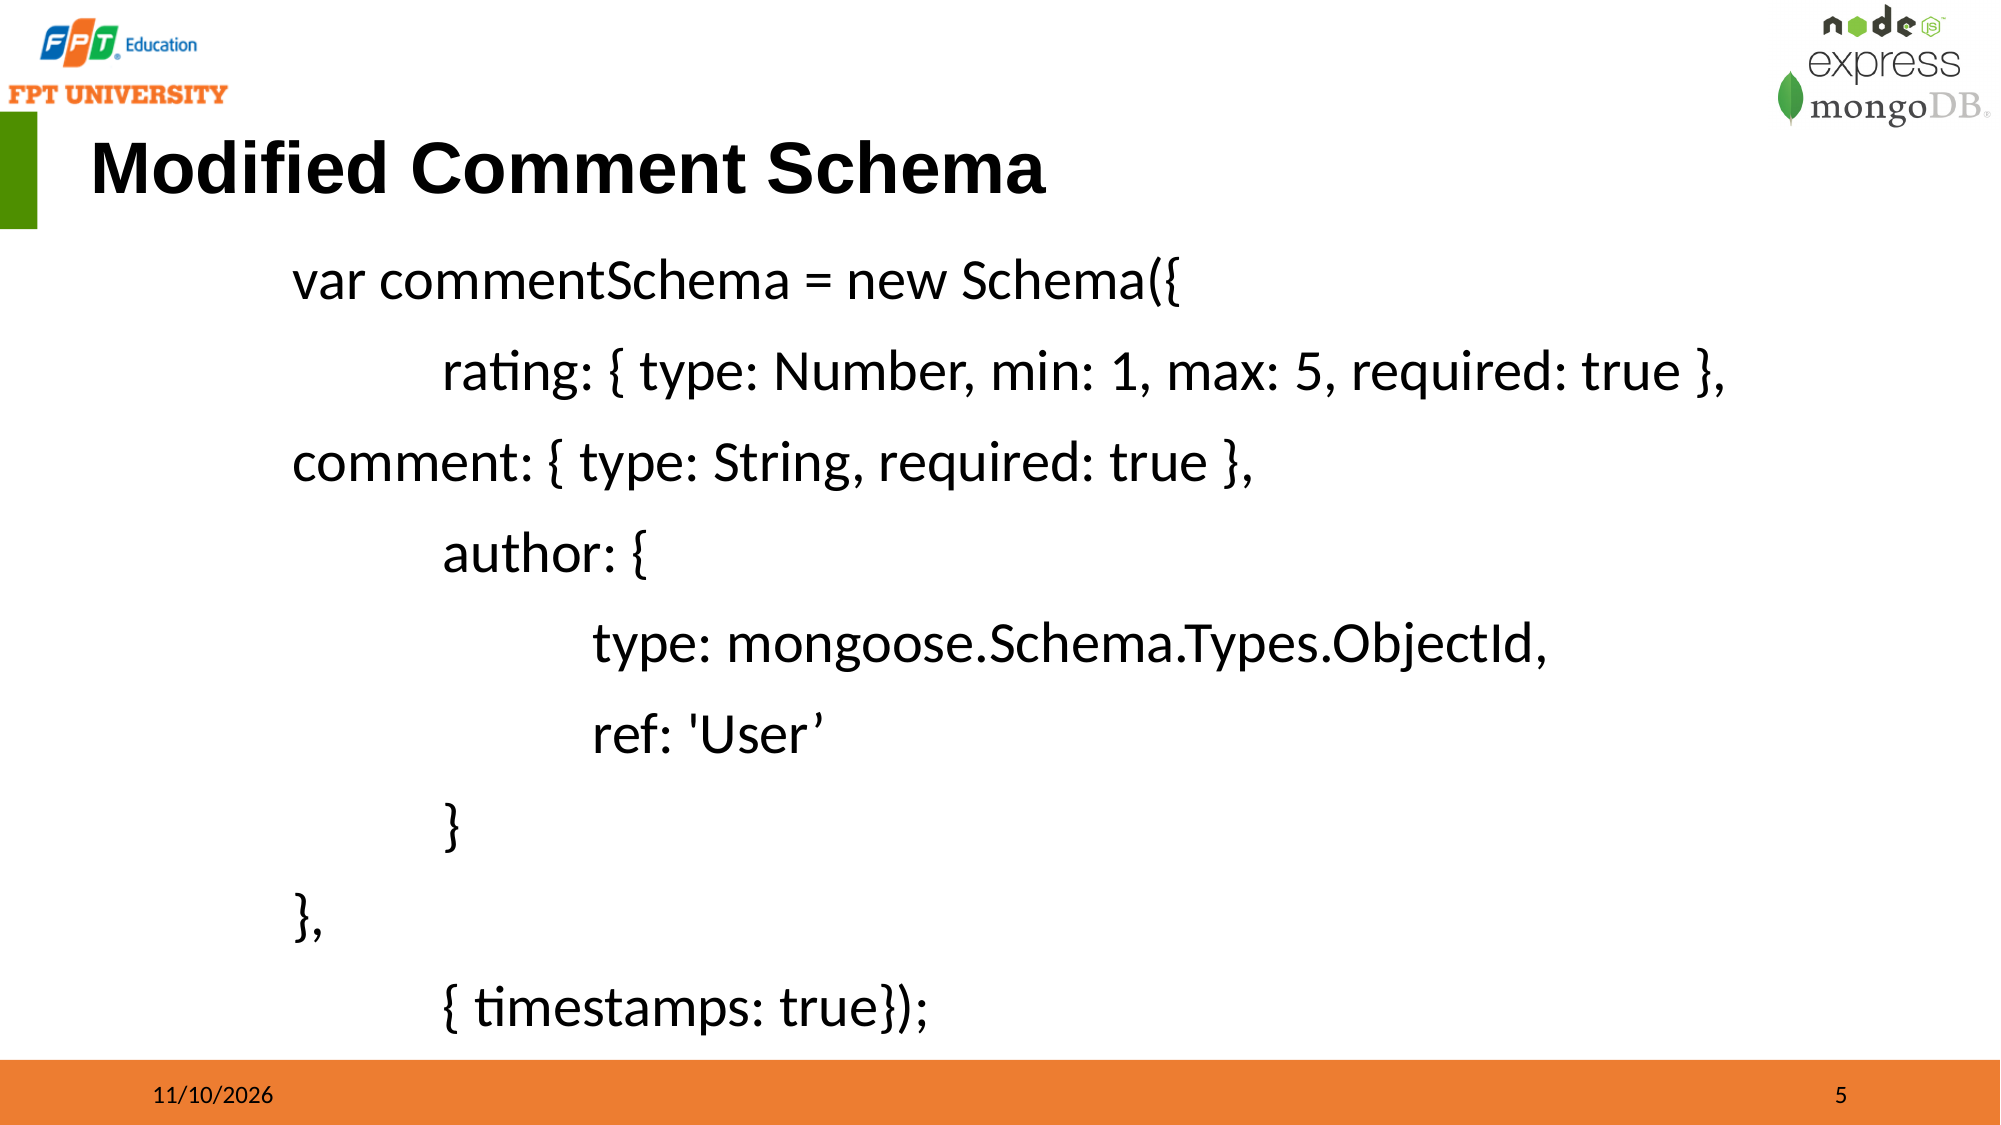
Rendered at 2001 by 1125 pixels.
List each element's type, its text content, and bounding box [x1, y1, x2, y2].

title Modified Comment Schema [37, 111, 1978, 230]
picture [1768, 0, 2000, 130]
text_box var commentSchema = new Schema({ rating: { type: Number, min: 1, max: 5, required: true }, comment: { type: String, required: true }, author: { type: mongoose.Schema.Types.ObjectId, ref: 'User’ } }, { timestamps: true}); [277, 212, 1816, 1046]
picture [0, 1, 237, 111]
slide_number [137, 1063, 588, 1124]
slide_number 5 [1412, 1063, 1863, 1124]
